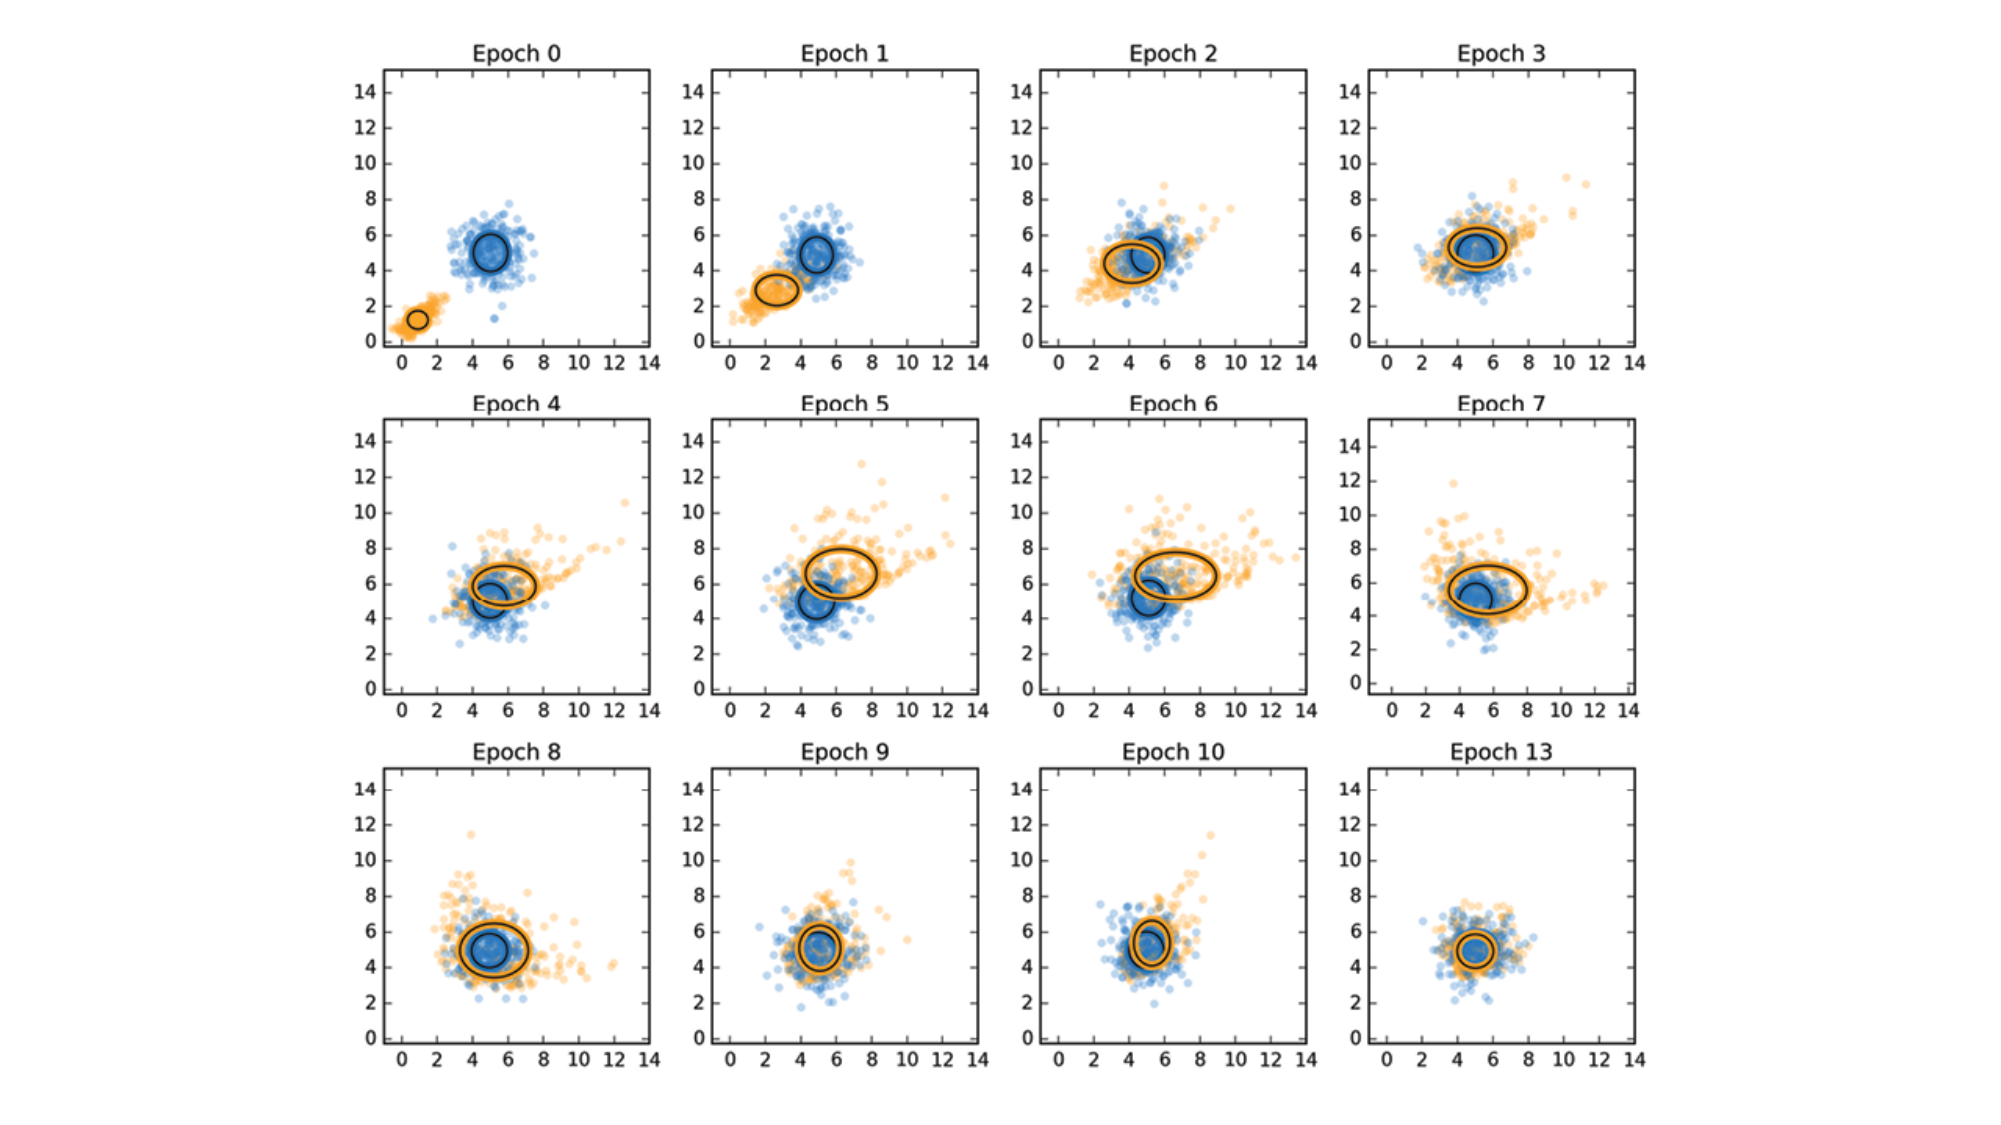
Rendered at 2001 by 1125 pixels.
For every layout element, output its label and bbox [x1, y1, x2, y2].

picture [340, 42, 1660, 1083]
